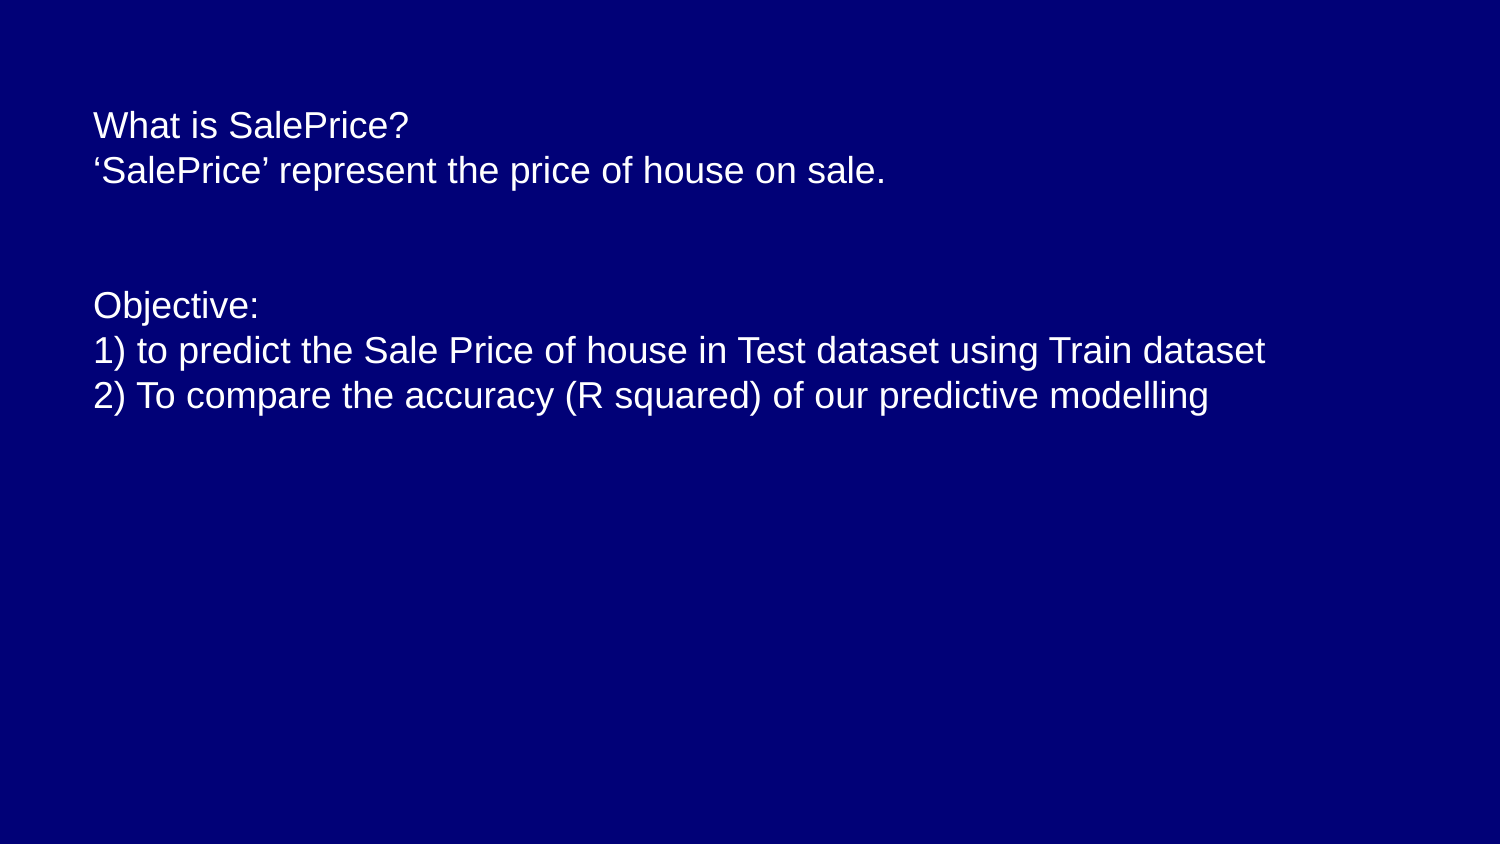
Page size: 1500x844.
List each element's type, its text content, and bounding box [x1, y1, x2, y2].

text_box What is SalePrice? ‘SalePrice’ represent the price of house on sale. Objective: 1) to predict the Sale Price of house in Test dataset using Train dataset 2) To compare the accuracy (R squared) of our predictive modelling [78, 93, 1357, 468]
